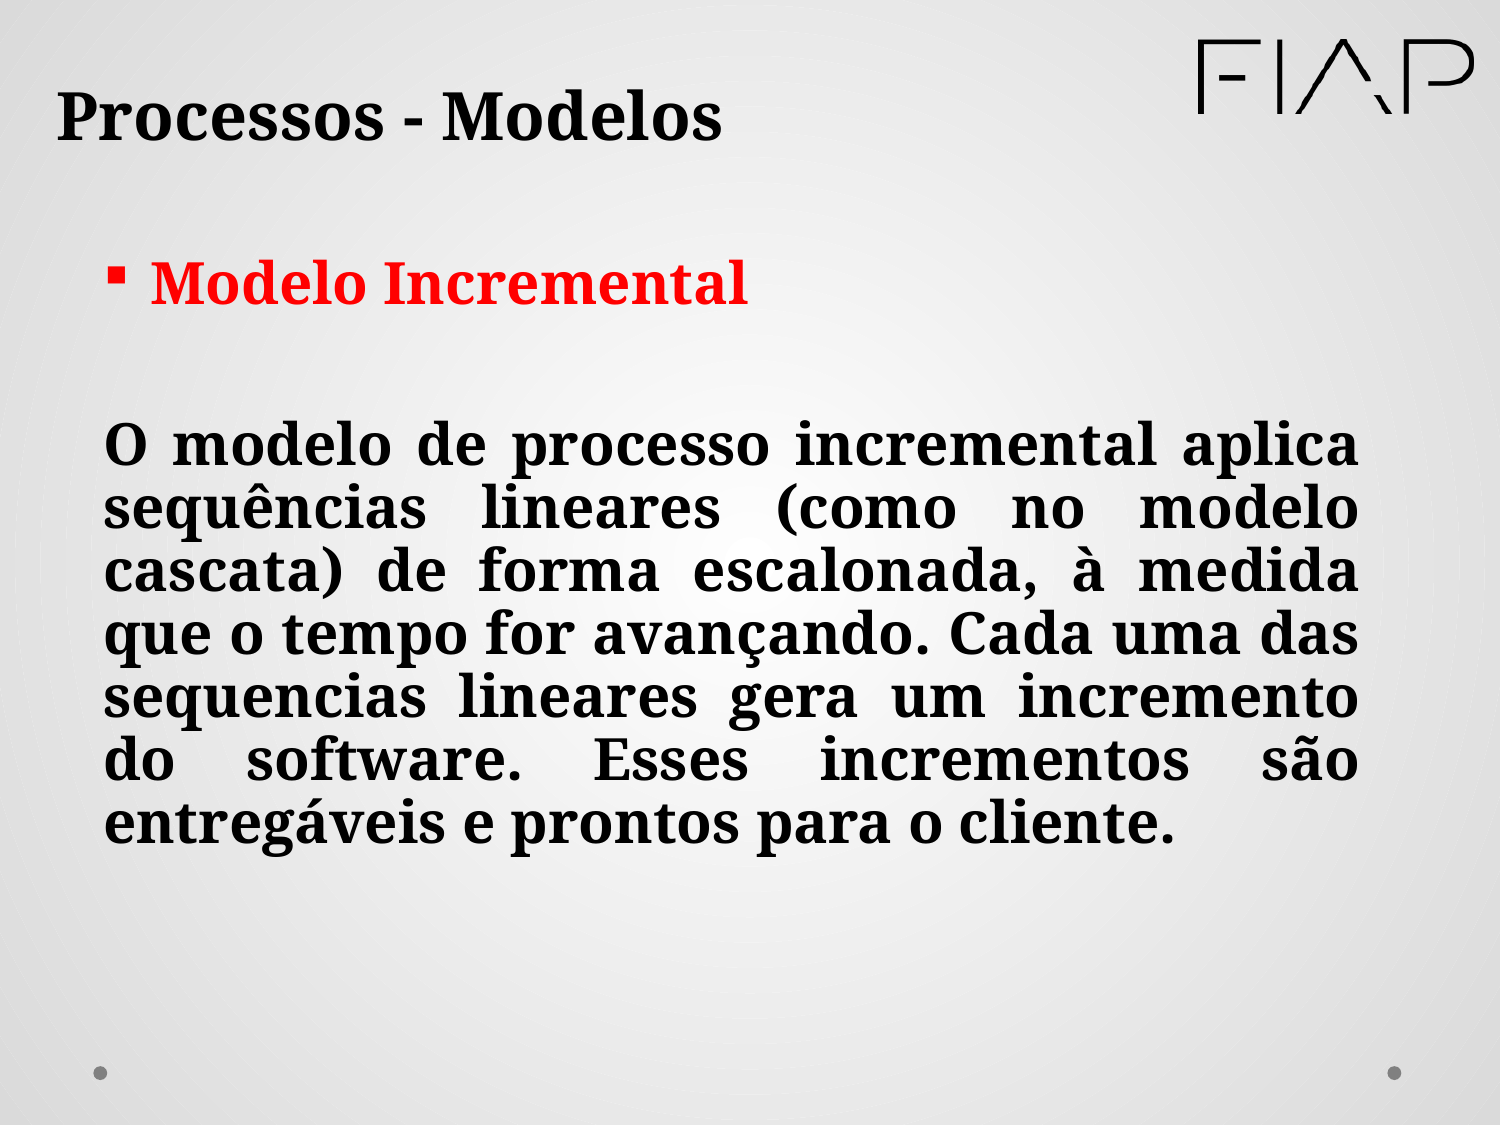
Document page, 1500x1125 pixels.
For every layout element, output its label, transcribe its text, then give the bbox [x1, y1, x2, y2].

text_box Modelo Incremental O modelo de processo incremental aplica sequências lineares (como no modelo cascata) de forma escalonada, à medida que o tempo for avançando. Cada uma das sequencias lineares gera um incremento do software. Esses incrementos são entregáveis e prontos para o cliente. [88, 246, 1376, 374]
text_box Processos - Modelos [41, 66, 740, 161]
picture [1198, 30, 1475, 123]
